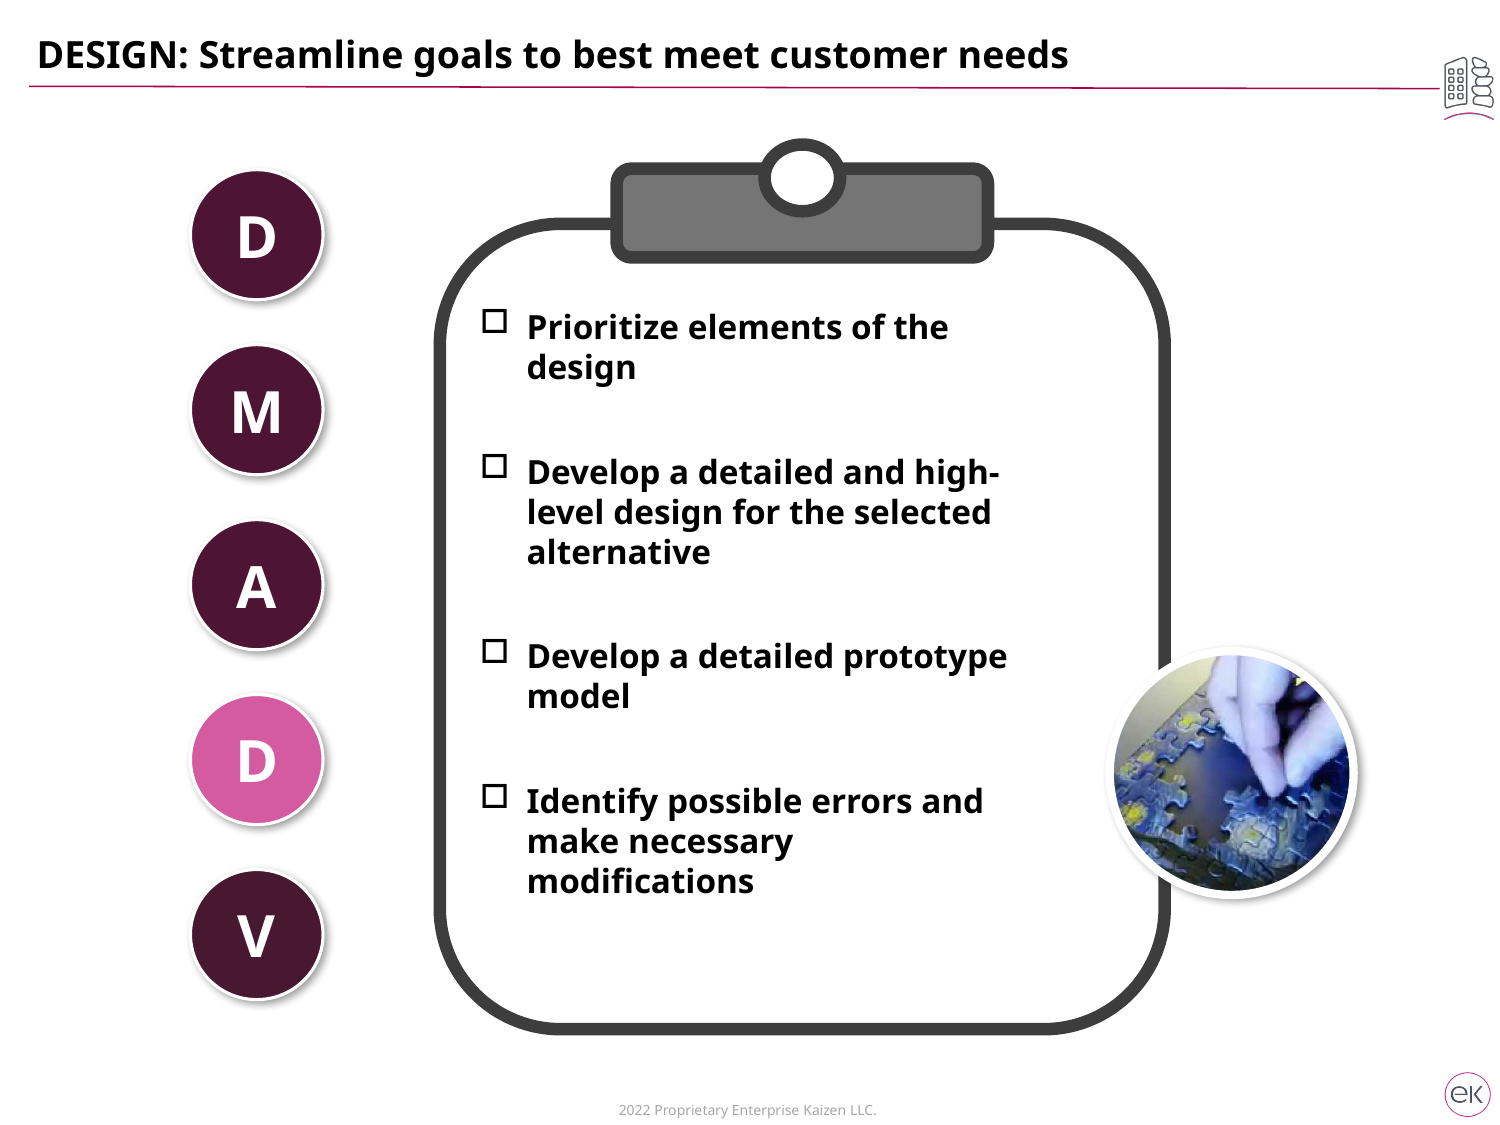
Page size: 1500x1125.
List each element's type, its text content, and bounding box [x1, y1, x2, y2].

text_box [439, 143, 1166, 1030]
picture [1109, 650, 1355, 896]
picture [1439, 1067, 1496, 1122]
text_box DESIGN: Streamline goals to best meet customer needs [21, 23, 1424, 84]
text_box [189, 169, 324, 1001]
picture [1420, 34, 1500, 143]
